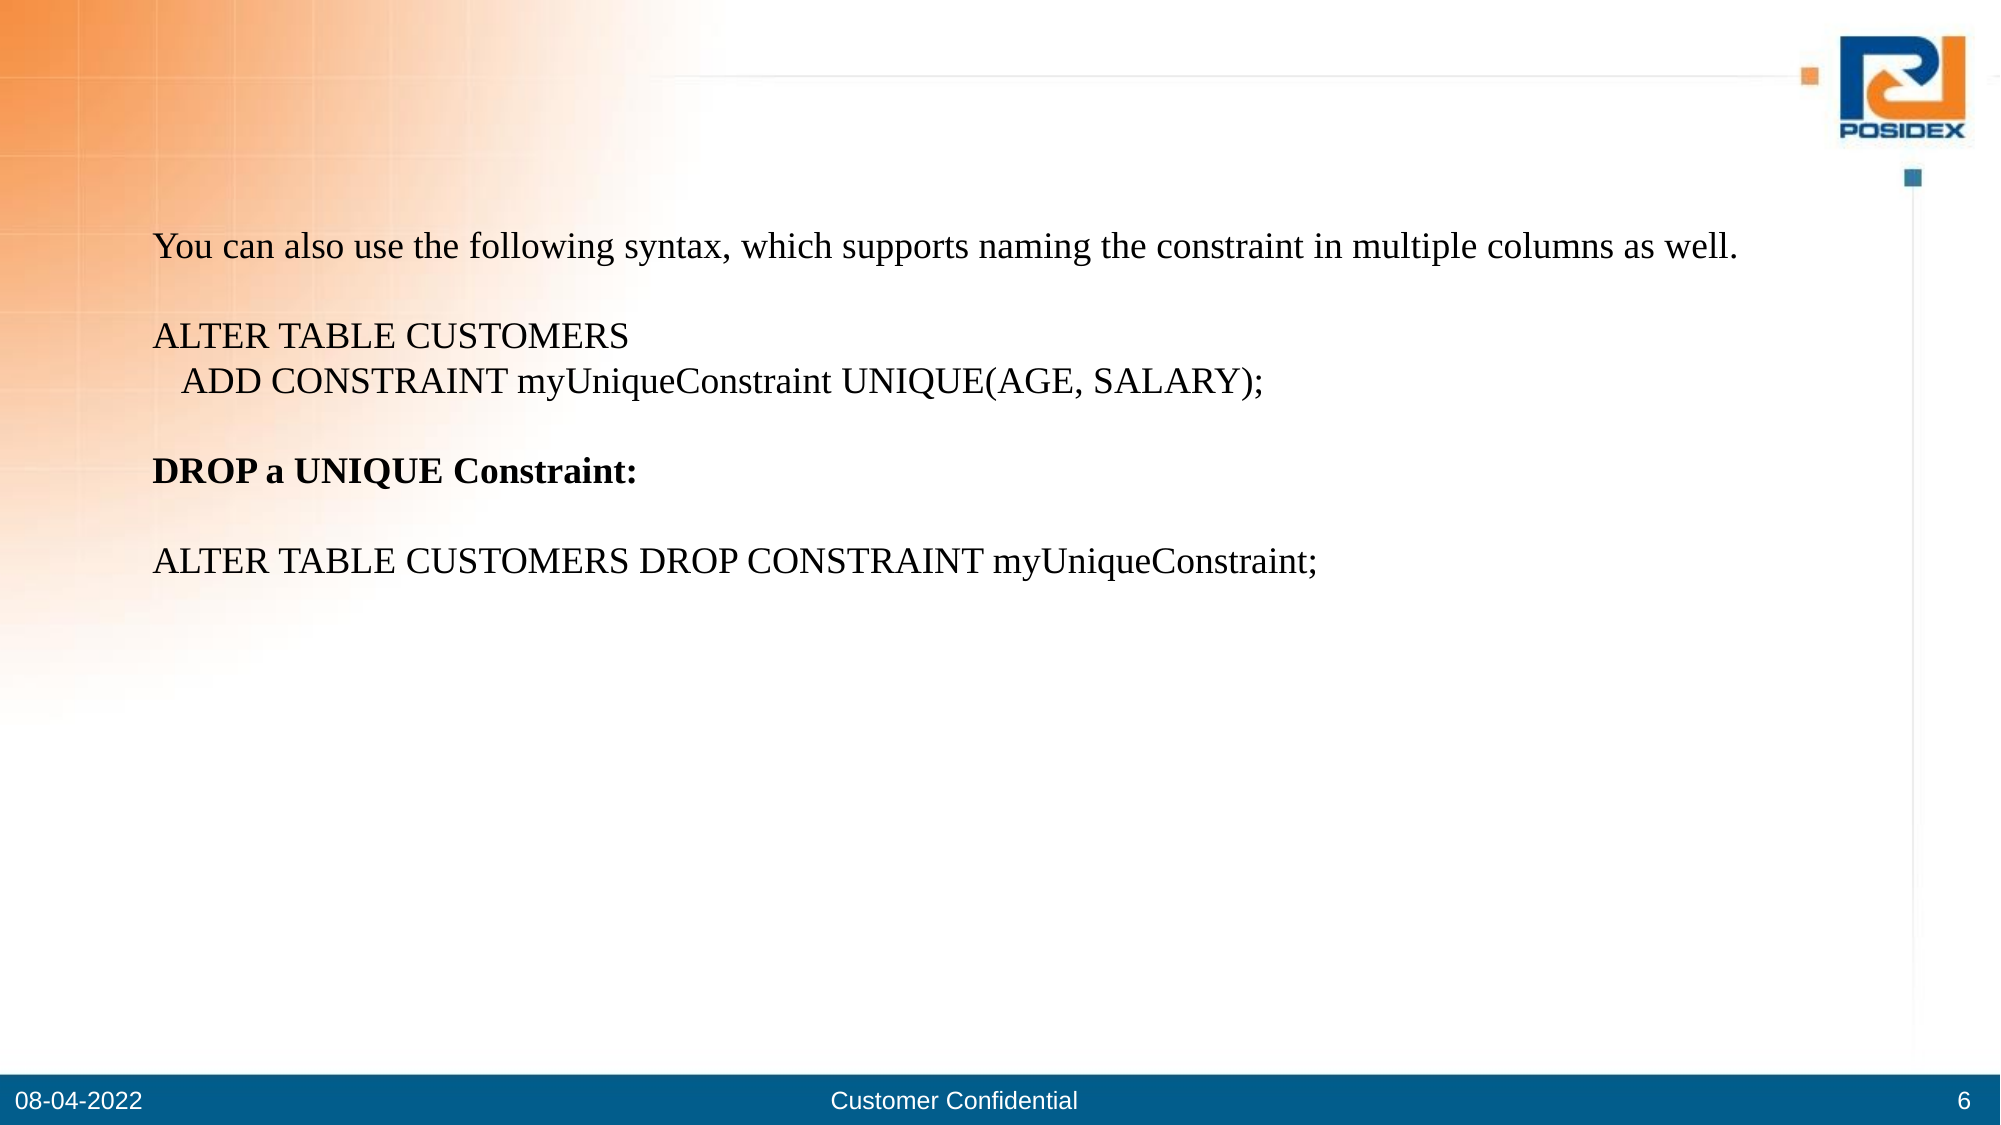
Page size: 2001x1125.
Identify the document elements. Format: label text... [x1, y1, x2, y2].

slide_number 6 [1953, 1084, 1990, 1118]
text_box You can also use the following syntax, which supports naming the constraint in multiple columns as well. ALTER TABLE CUSTOMERS ADD CONSTRAINT myUniqueConstraint UNIQUE(AGE, SALARY); DROP a UNIQUE Constraint: ALTER TABLE CUSTOMERS DROP CONSTRAINT myUniqueConstraint; [137, 214, 1913, 589]
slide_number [12, 1084, 146, 1115]
picture [0, 0, 2000, 1076]
footer Customer Confidential [828, 1084, 1172, 1118]
